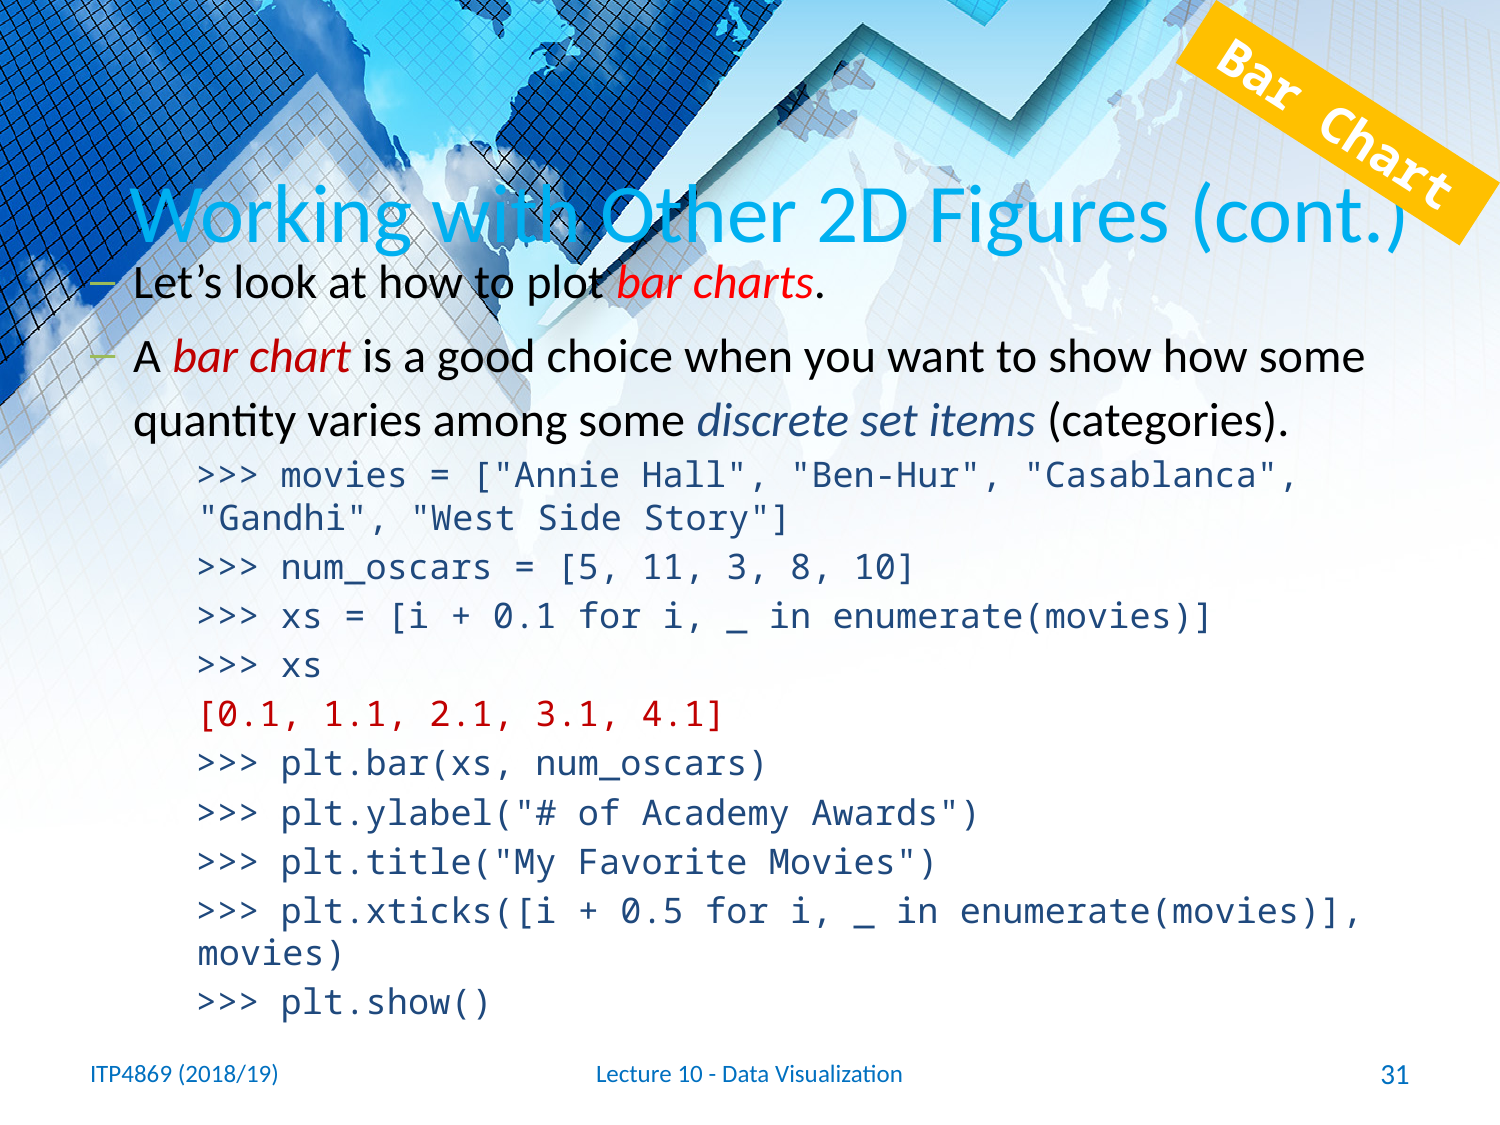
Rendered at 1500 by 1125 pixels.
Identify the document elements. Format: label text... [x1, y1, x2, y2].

title Working with Other 2D Figures (cont.) [73, 128, 1427, 290]
text_box Bar Chart [1175, 0, 1500, 246]
list Let’s look at how to plot bar charts. A bar chart is a good choice when you want to show how some quantity varies among some discrete set items (categories). >>> movies = ["Annie Hall", "Ben-Hur", "Casablanca", "Gandhi", "West Side Story"] >>> num_oscars = [5, 11, 3, 8, 10] >>> xs = [i + 0.1 for i, _ in enumerate(movies)] >>> xs [0.1, 1.1, 2.1, 3.1, 4.1] >>> plt.bar(xs, num_oscars) >>> plt.ylabel("# of Academy Awards") >>> plt.title("My Favorite Movies") >>> plt.xticks([i + 0.5 for i, _ in enumerate(movies)], movies) >>> plt.show() [75, 237, 1425, 1038]
slide_number ITP4869 (2018/19) [75, 1042, 425, 1103]
slide_number 31 [1074, 1042, 1425, 1103]
footer Lecture 10 - Data Visualization [512, 1042, 988, 1103]
picture [1218, 0, 1500, 182]
picture [0, 0, 1500, 1125]
